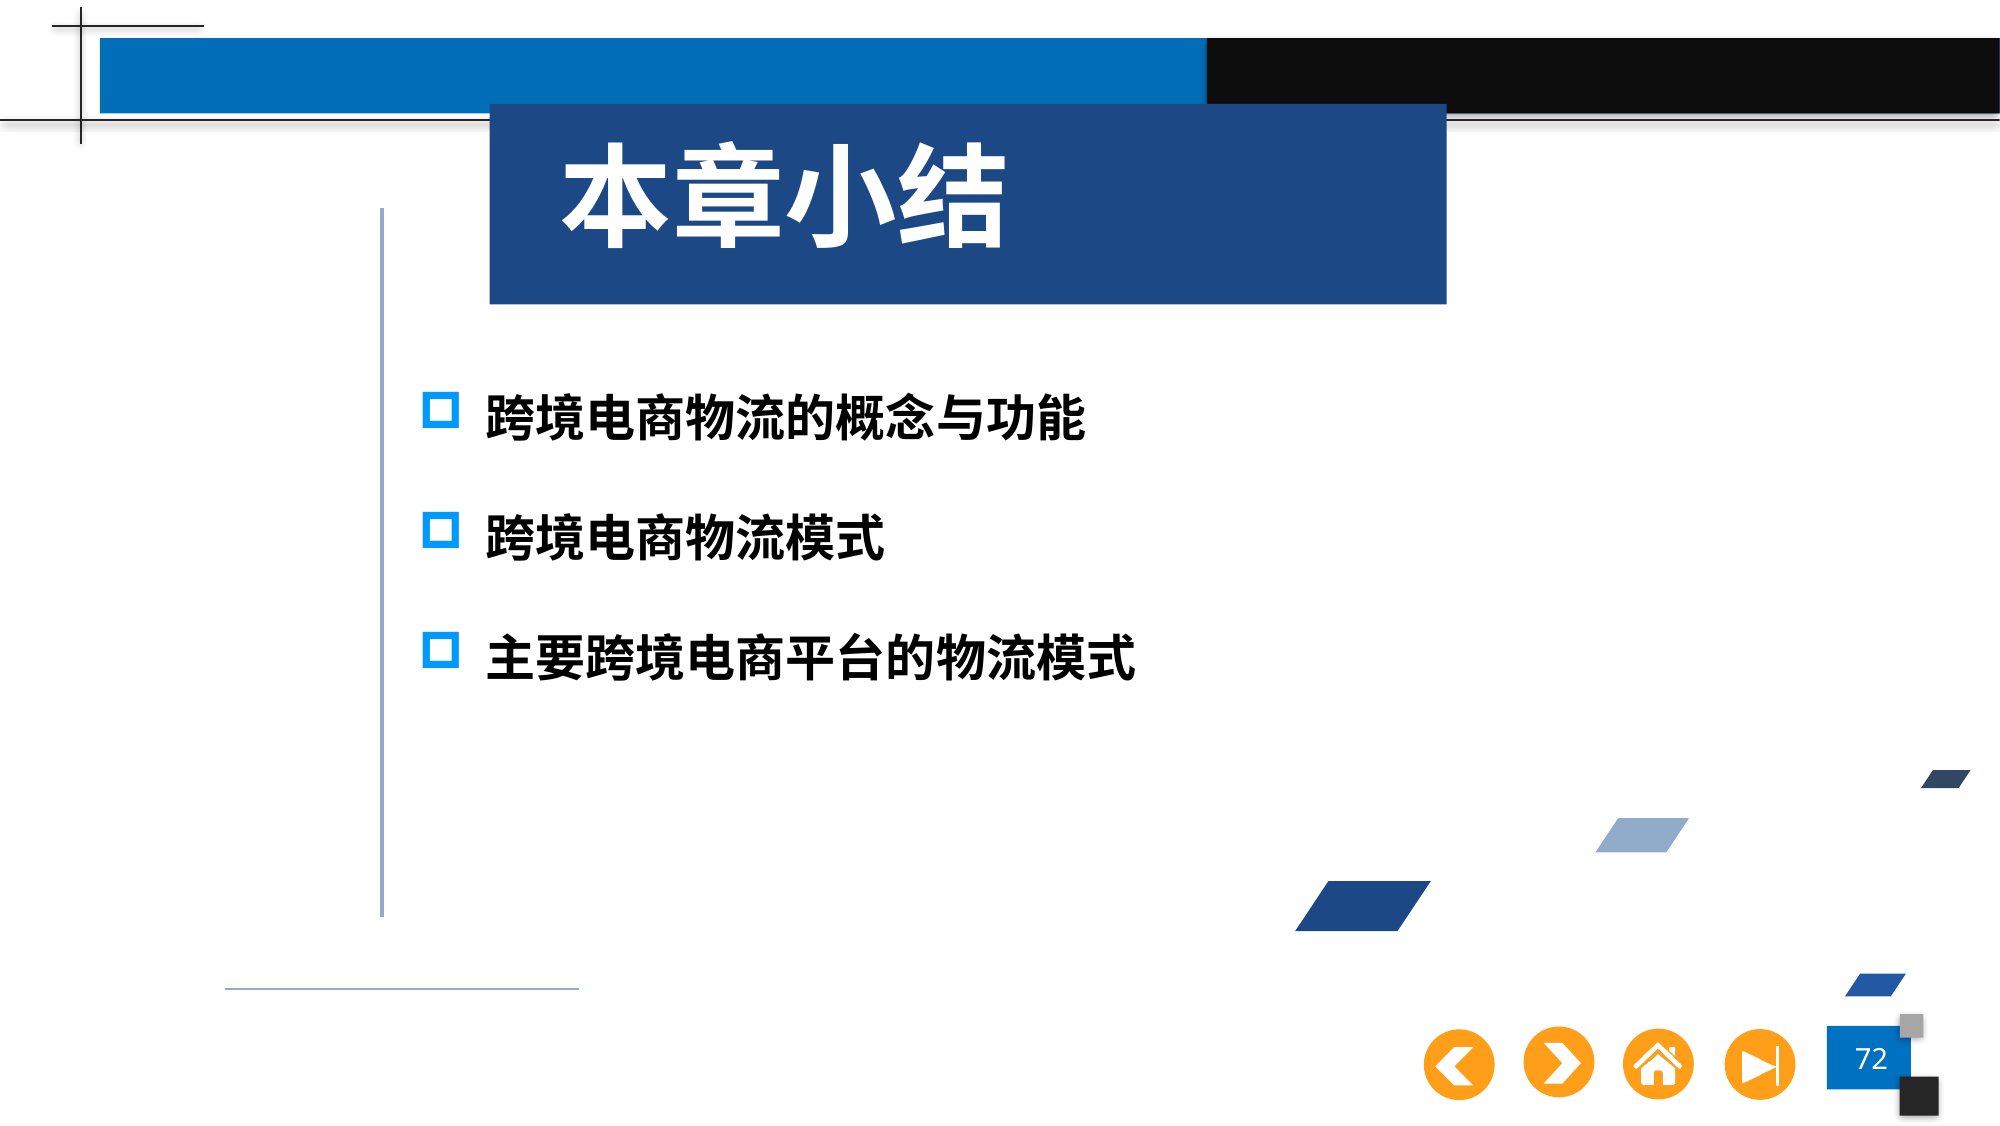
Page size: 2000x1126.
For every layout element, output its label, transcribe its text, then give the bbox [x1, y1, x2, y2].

text_box [1593, 815, 1691, 855]
text_box [1843, 971, 1908, 999]
text_box [488, 102, 1449, 306]
text_box 跨境电商物流的概念与功能 跨境电商物流模式 主要跨境电商平台的物流模式 [403, 319, 1508, 694]
text_box [1919, 767, 1973, 791]
text_box [1293, 879, 1433, 934]
picture [1742, 1046, 1779, 1086]
text_box 本章小结 [544, 118, 1386, 269]
picture [1633, 1042, 1682, 1085]
